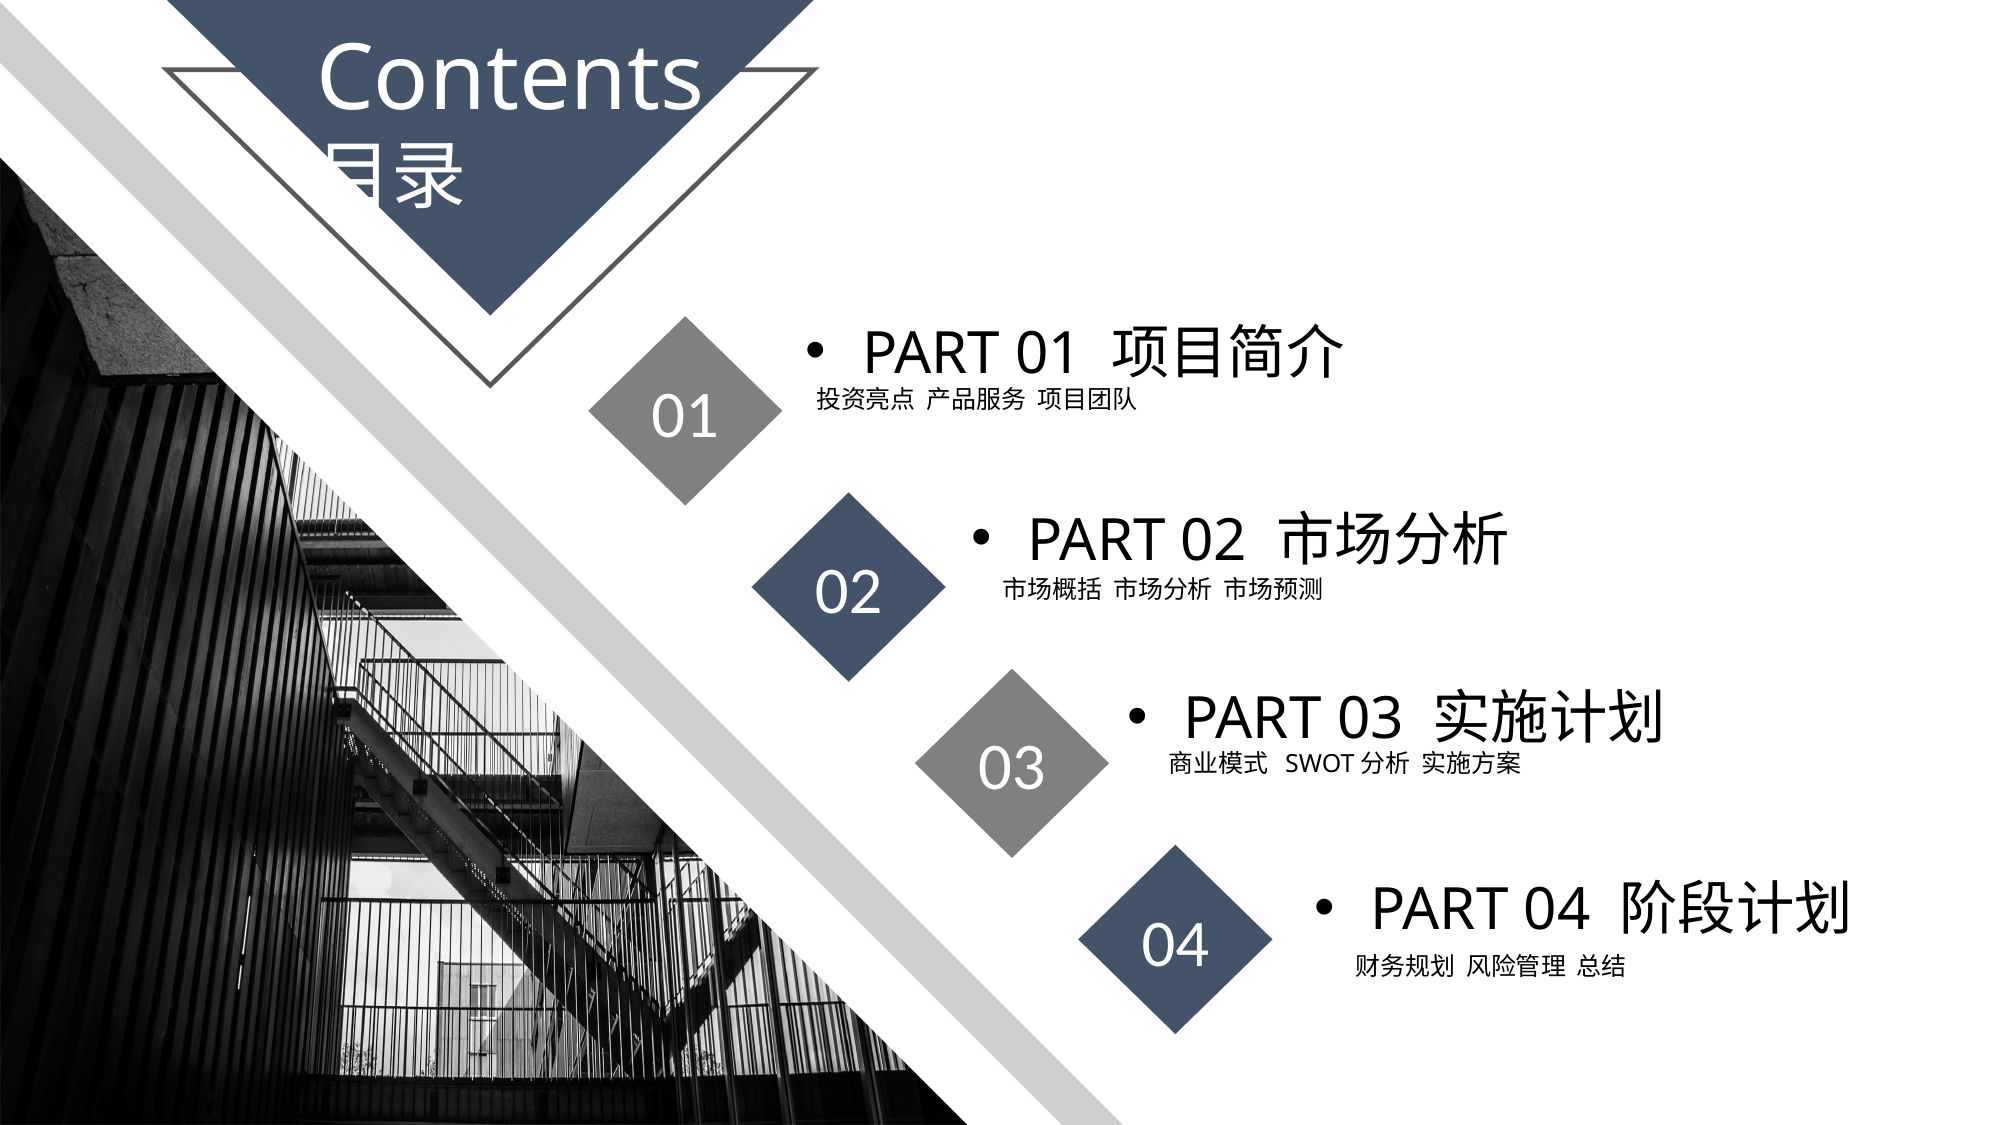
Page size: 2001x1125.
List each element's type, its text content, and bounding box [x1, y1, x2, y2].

text_box [325, 226, 656, 387]
text_box [0, 156, 969, 1125]
text_box 02 [751, 492, 946, 682]
text_box [164, 68, 301, 203]
text_box Contents 目录 [301, 10, 744, 226]
text_box PART 01 项目简介 [790, 307, 1478, 393]
text_box PART 04 阶段计划 [1299, 863, 2000, 949]
text_box 04 [1078, 844, 1273, 1035]
text_box 商业模式 SWOT分析 实施方案 [1168, 741, 1575, 778]
text_box PART 03 实施计划 [1112, 672, 1845, 758]
text_box PART 02 市场分析 [956, 494, 1643, 580]
text_box 市场概括 市场分析 市场预测 [1002, 567, 1458, 604]
text_box [165, 0, 816, 133]
text_box [744, 68, 817, 140]
text_box 投资亮点 产品服务 项目团队 [816, 377, 1272, 414]
text_box [396, 226, 584, 318]
text_box 财务规划 风险管理 总结 [1355, 944, 1762, 981]
text_box [0, 0, 1125, 1125]
text_box 03 [914, 668, 1110, 858]
text_box 01 [588, 316, 783, 506]
